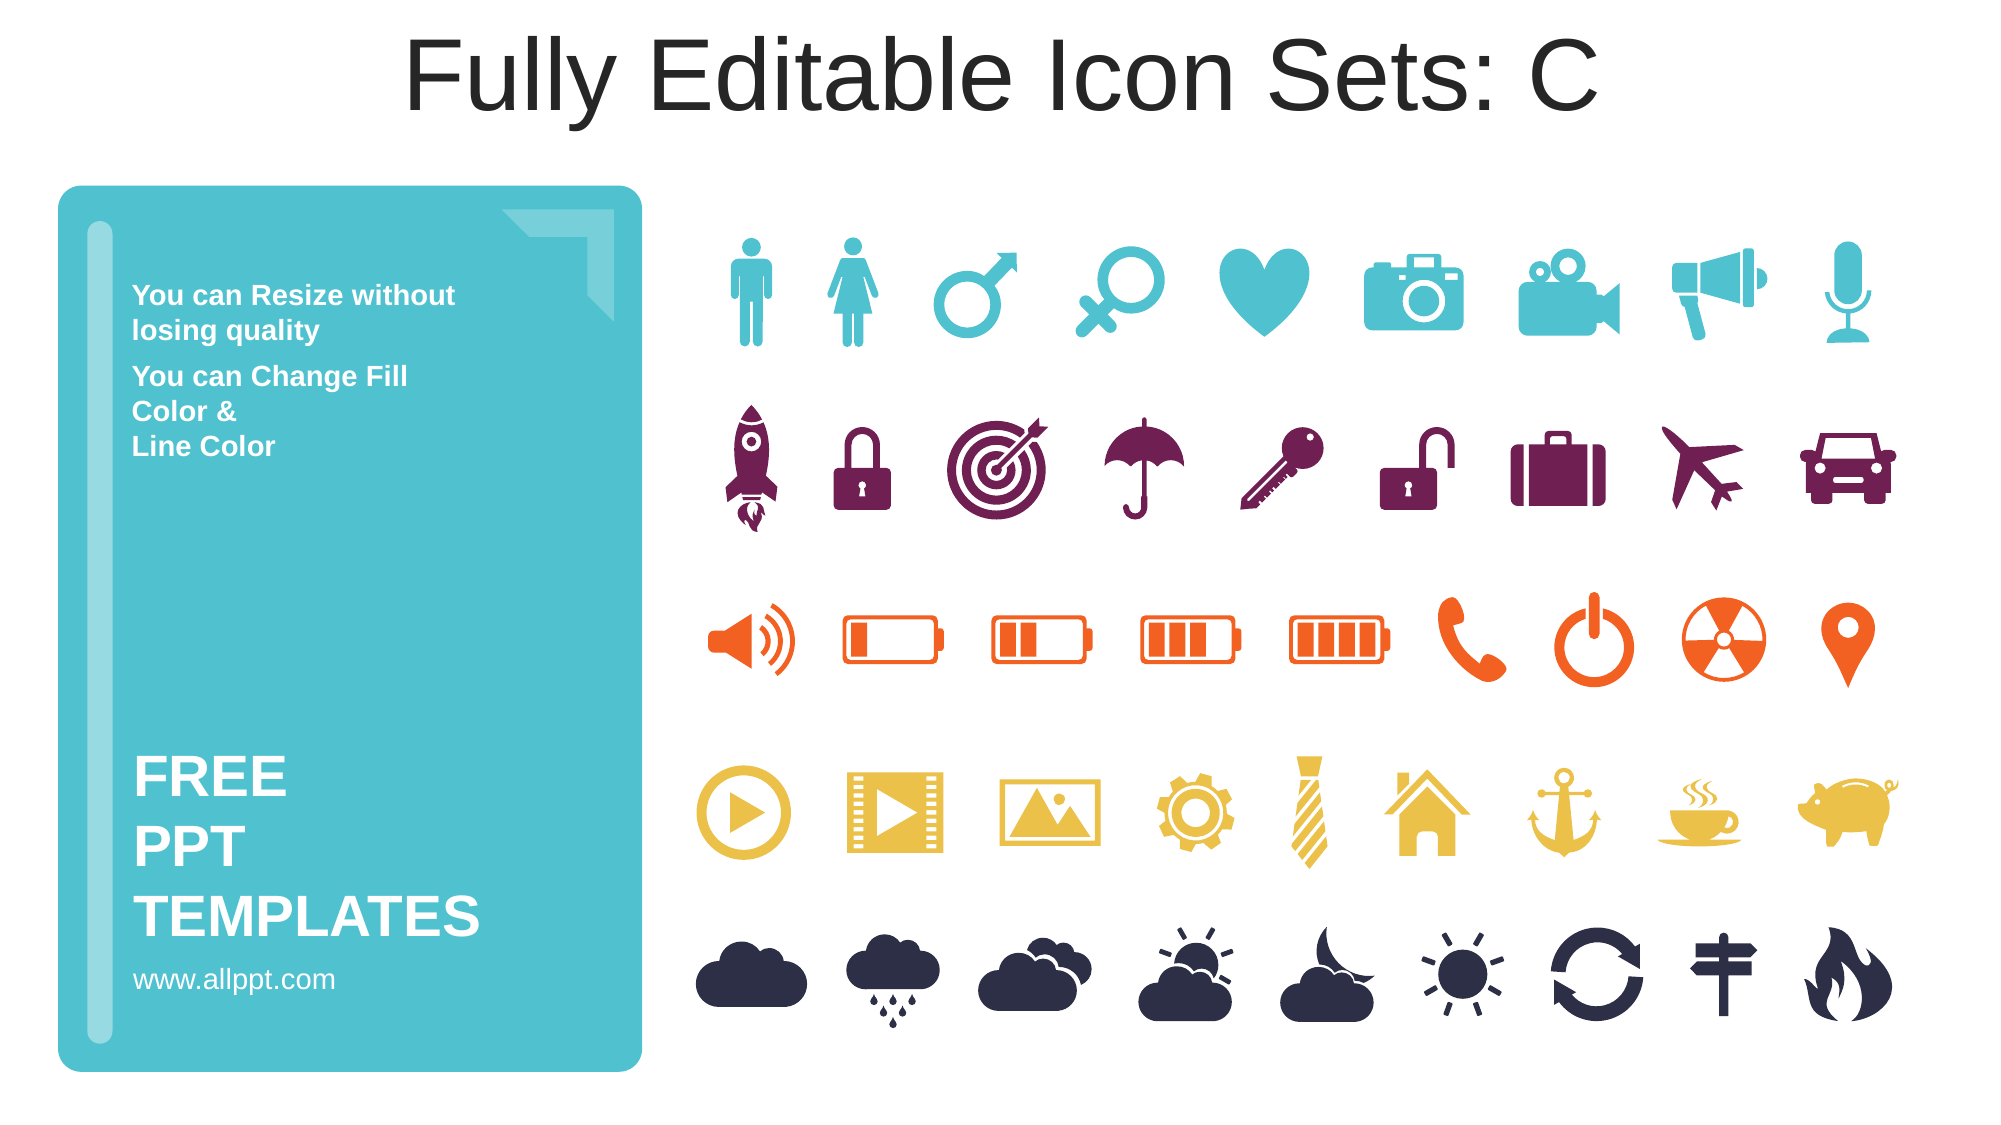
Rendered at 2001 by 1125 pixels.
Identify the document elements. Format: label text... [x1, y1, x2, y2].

text_box [947, 420, 1046, 520]
text_box [1550, 927, 1640, 973]
text_box [1661, 426, 1744, 511]
text_box [1205, 927, 1216, 940]
text_box [1379, 427, 1455, 510]
text_box [870, 993, 878, 1006]
text_box [725, 422, 778, 503]
text_box [847, 772, 944, 853]
text_box [933, 252, 1017, 339]
text_box [908, 993, 916, 1006]
text_box [770, 603, 795, 677]
text_box [990, 417, 1049, 476]
text_box [1297, 821, 1326, 860]
text_box [1489, 956, 1505, 966]
text_box [898, 1005, 907, 1017]
text_box [978, 952, 1077, 1011]
text_box [696, 765, 791, 860]
text_box [1554, 608, 1635, 688]
text_box [1240, 427, 1324, 510]
text_box [1821, 602, 1875, 689]
text_box [1296, 756, 1323, 777]
text_box [1104, 417, 1185, 520]
text_box [1399, 786, 1456, 856]
list Fully Editable Icon Sets: C [53, 20, 1952, 140]
text_box [827, 258, 879, 348]
text_box [1797, 778, 1899, 847]
text_box [833, 427, 891, 510]
text_box [844, 237, 863, 256]
text_box [1473, 1001, 1483, 1017]
text_box [742, 237, 761, 257]
text_box [1742, 248, 1754, 308]
text_box [1700, 251, 1741, 304]
text_box [1756, 268, 1768, 290]
text_box [1219, 248, 1310, 337]
text_box [1487, 985, 1502, 996]
text_box [889, 1016, 897, 1029]
text_box [1383, 769, 1471, 815]
text_box [1292, 792, 1322, 837]
text_box [1592, 444, 1606, 506]
text_box [1672, 262, 1698, 293]
text_box [1473, 932, 1484, 947]
text_box [1588, 591, 1600, 640]
text_box [1291, 806, 1324, 852]
text_box [730, 258, 773, 347]
text_box [1156, 773, 1235, 853]
text_box [1518, 248, 1620, 336]
text_box [695, 941, 808, 1007]
text_box [1421, 956, 1436, 966]
text_box [1800, 433, 1897, 504]
text_box [1026, 937, 1092, 985]
text_box [1804, 927, 1893, 1022]
text_box [1678, 295, 1706, 341]
text_box [1689, 932, 1758, 1017]
text_box [1140, 615, 1242, 665]
text_box [1295, 779, 1320, 817]
text_box [1364, 253, 1464, 331]
text_box [1824, 290, 1872, 343]
text_box [737, 502, 766, 532]
text_box [764, 613, 783, 666]
text_box [1304, 836, 1328, 869]
text_box [1438, 949, 1488, 999]
text_box [842, 615, 944, 665]
text_box [879, 1005, 888, 1017]
text_box [1138, 942, 1232, 1022]
text_box [708, 613, 752, 669]
text_box [1438, 597, 1507, 682]
text_box [846, 934, 940, 990]
text_box [1554, 976, 1644, 1022]
text_box [1702, 780, 1718, 806]
text_box [1528, 430, 1588, 506]
text_box [1177, 927, 1187, 940]
text_box [740, 404, 763, 423]
text_box [991, 615, 1093, 665]
text_box [1834, 241, 1862, 305]
text_box [1220, 948, 1234, 958]
text_box [1657, 810, 1742, 847]
text_box [1443, 1001, 1453, 1017]
text_box [1681, 597, 1767, 682]
text_box [1423, 985, 1438, 996]
text_box [1075, 246, 1165, 338]
text_box [1682, 778, 1708, 809]
text_box [1526, 767, 1602, 858]
text_box [1441, 932, 1453, 947]
text_box [999, 779, 1101, 846]
text_box [1289, 615, 1391, 665]
text_box [1280, 926, 1375, 1022]
text_box [1510, 444, 1524, 506]
text_box [889, 993, 897, 1006]
text_box [759, 625, 771, 657]
